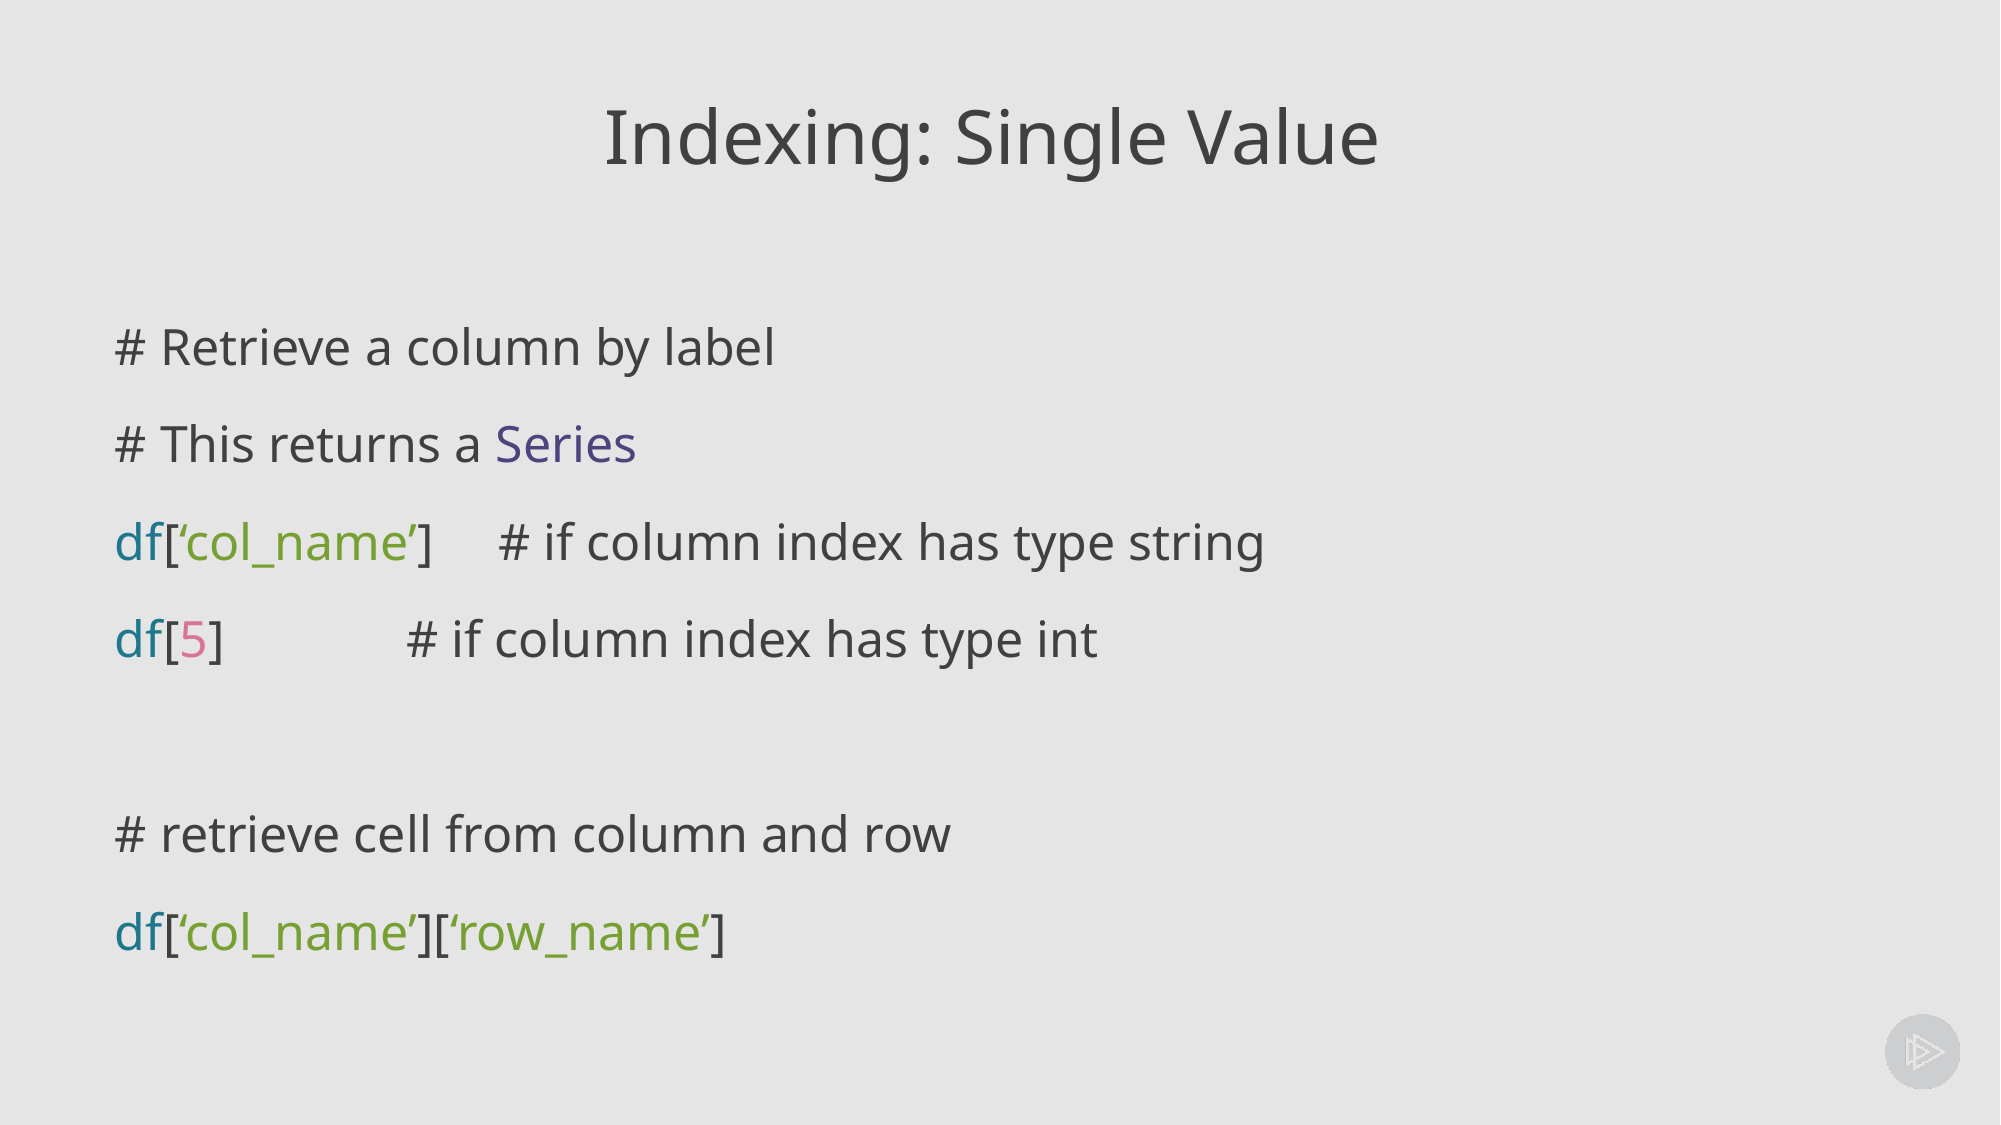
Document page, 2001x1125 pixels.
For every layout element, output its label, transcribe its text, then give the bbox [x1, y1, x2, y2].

list # Retrieve a column by label # This returns a Series df[‘col_name’] # if column index has type string df[5] # if column index has type int # retrieve cell from column and row df[‘col_name’][‘row_name’] [115, 230, 1884, 1046]
title Indexing: Single Value [115, 96, 1885, 169]
